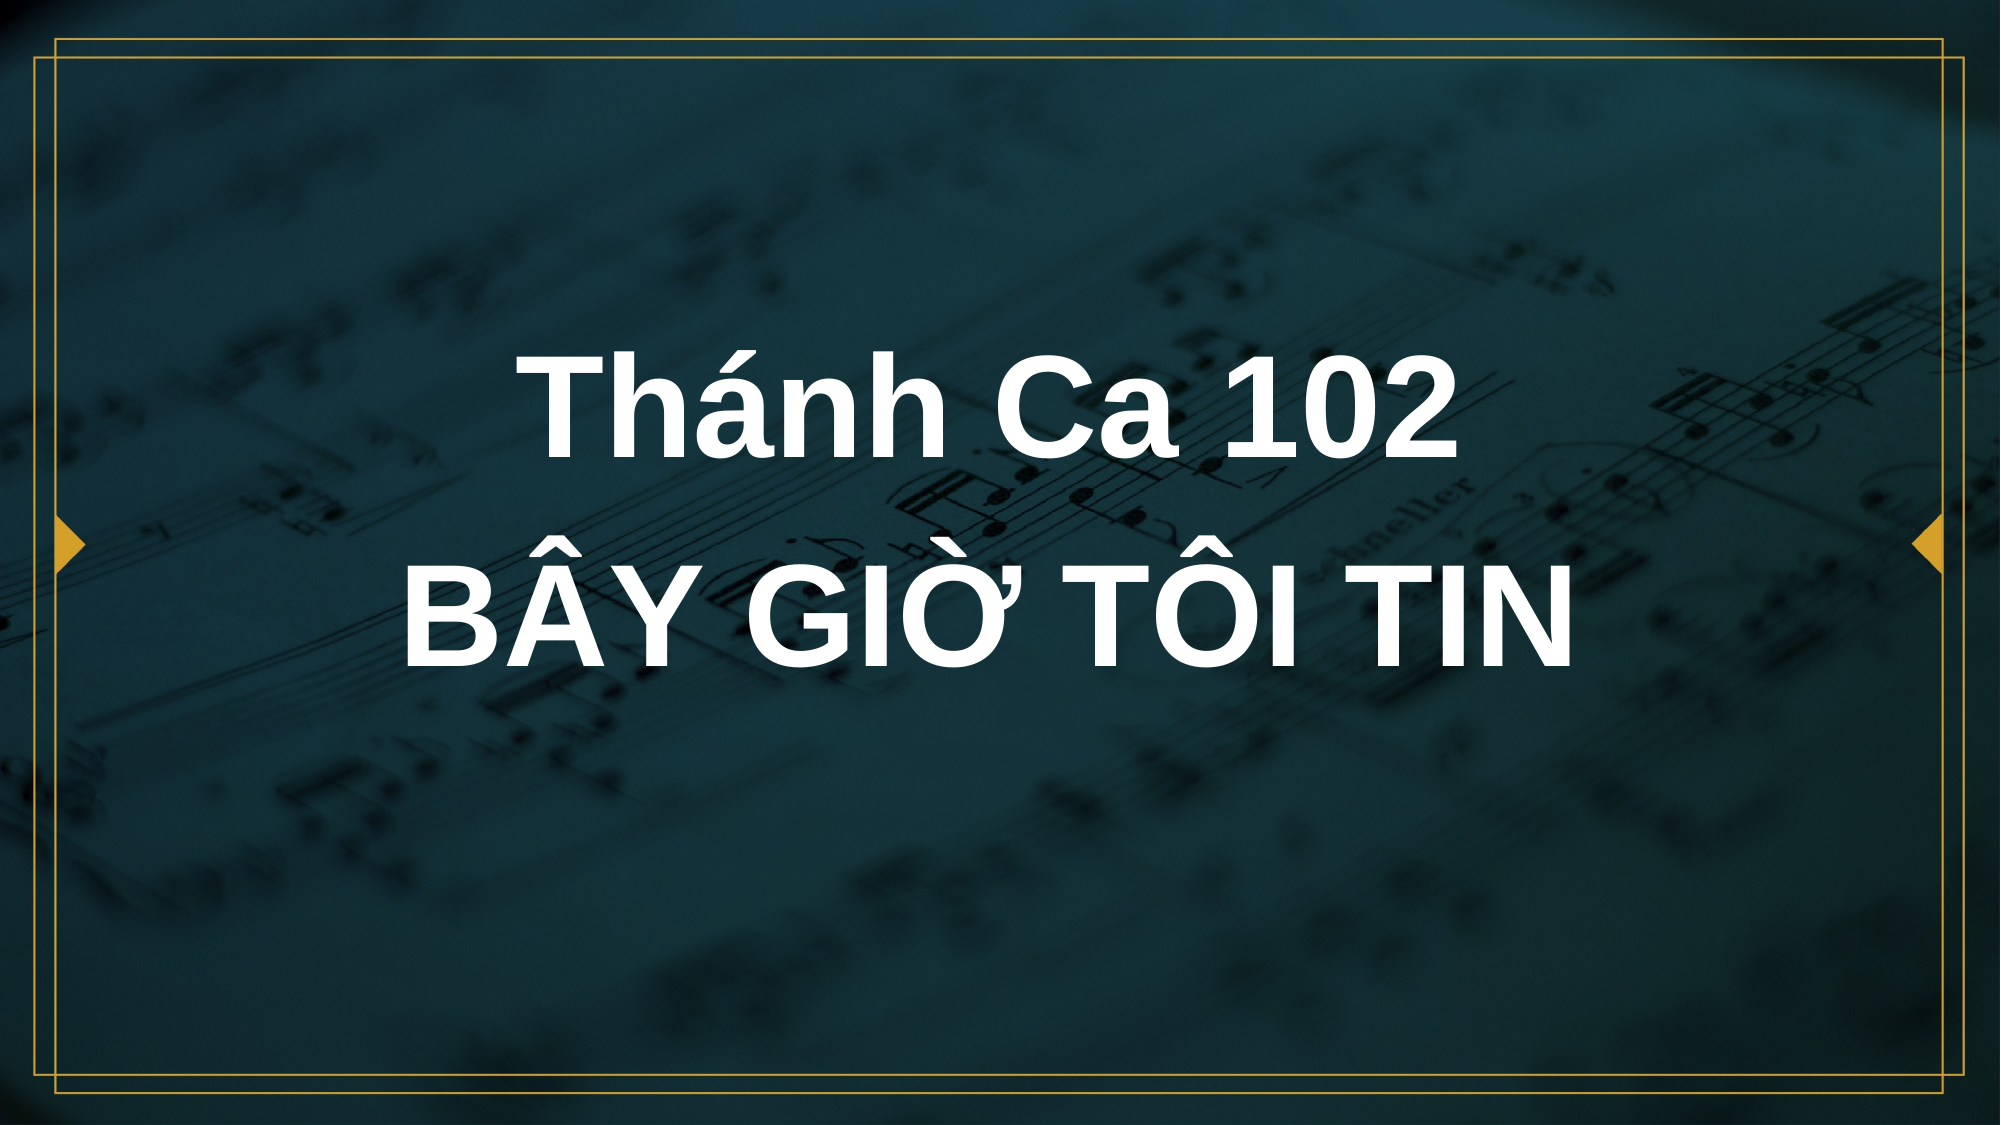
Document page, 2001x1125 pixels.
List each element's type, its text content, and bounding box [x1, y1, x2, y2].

title Thánh Ca 102 BÂY GIỜ TÔI TIN [103, 151, 1875, 821]
picture [0, 0, 2000, 1125]
